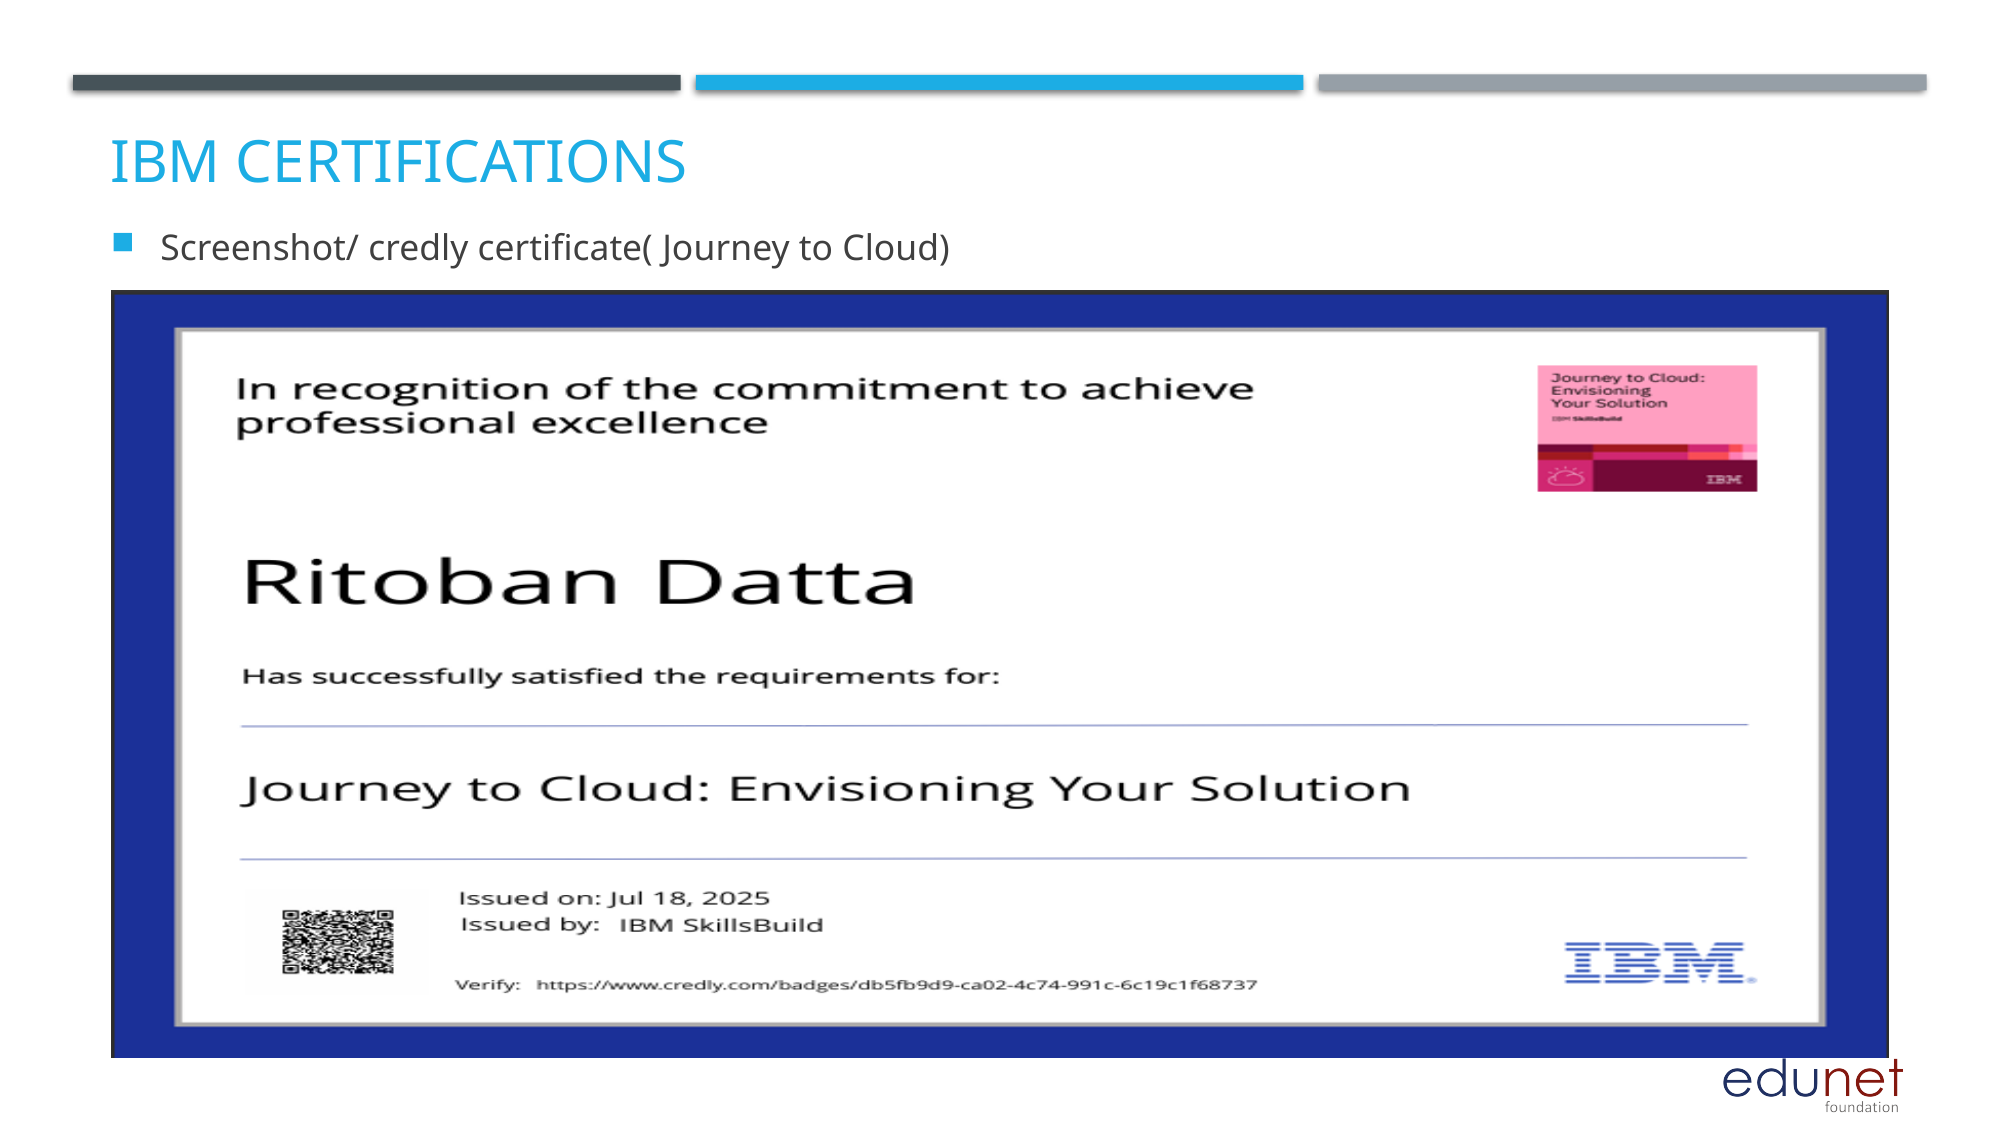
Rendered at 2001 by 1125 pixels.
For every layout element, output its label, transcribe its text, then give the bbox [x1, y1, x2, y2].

list Screenshot/ credly certificate( Journey to Cloud) [95, 213, 1905, 981]
picture [111, 290, 1905, 1116]
title IBM Certifications [95, 115, 1905, 203]
